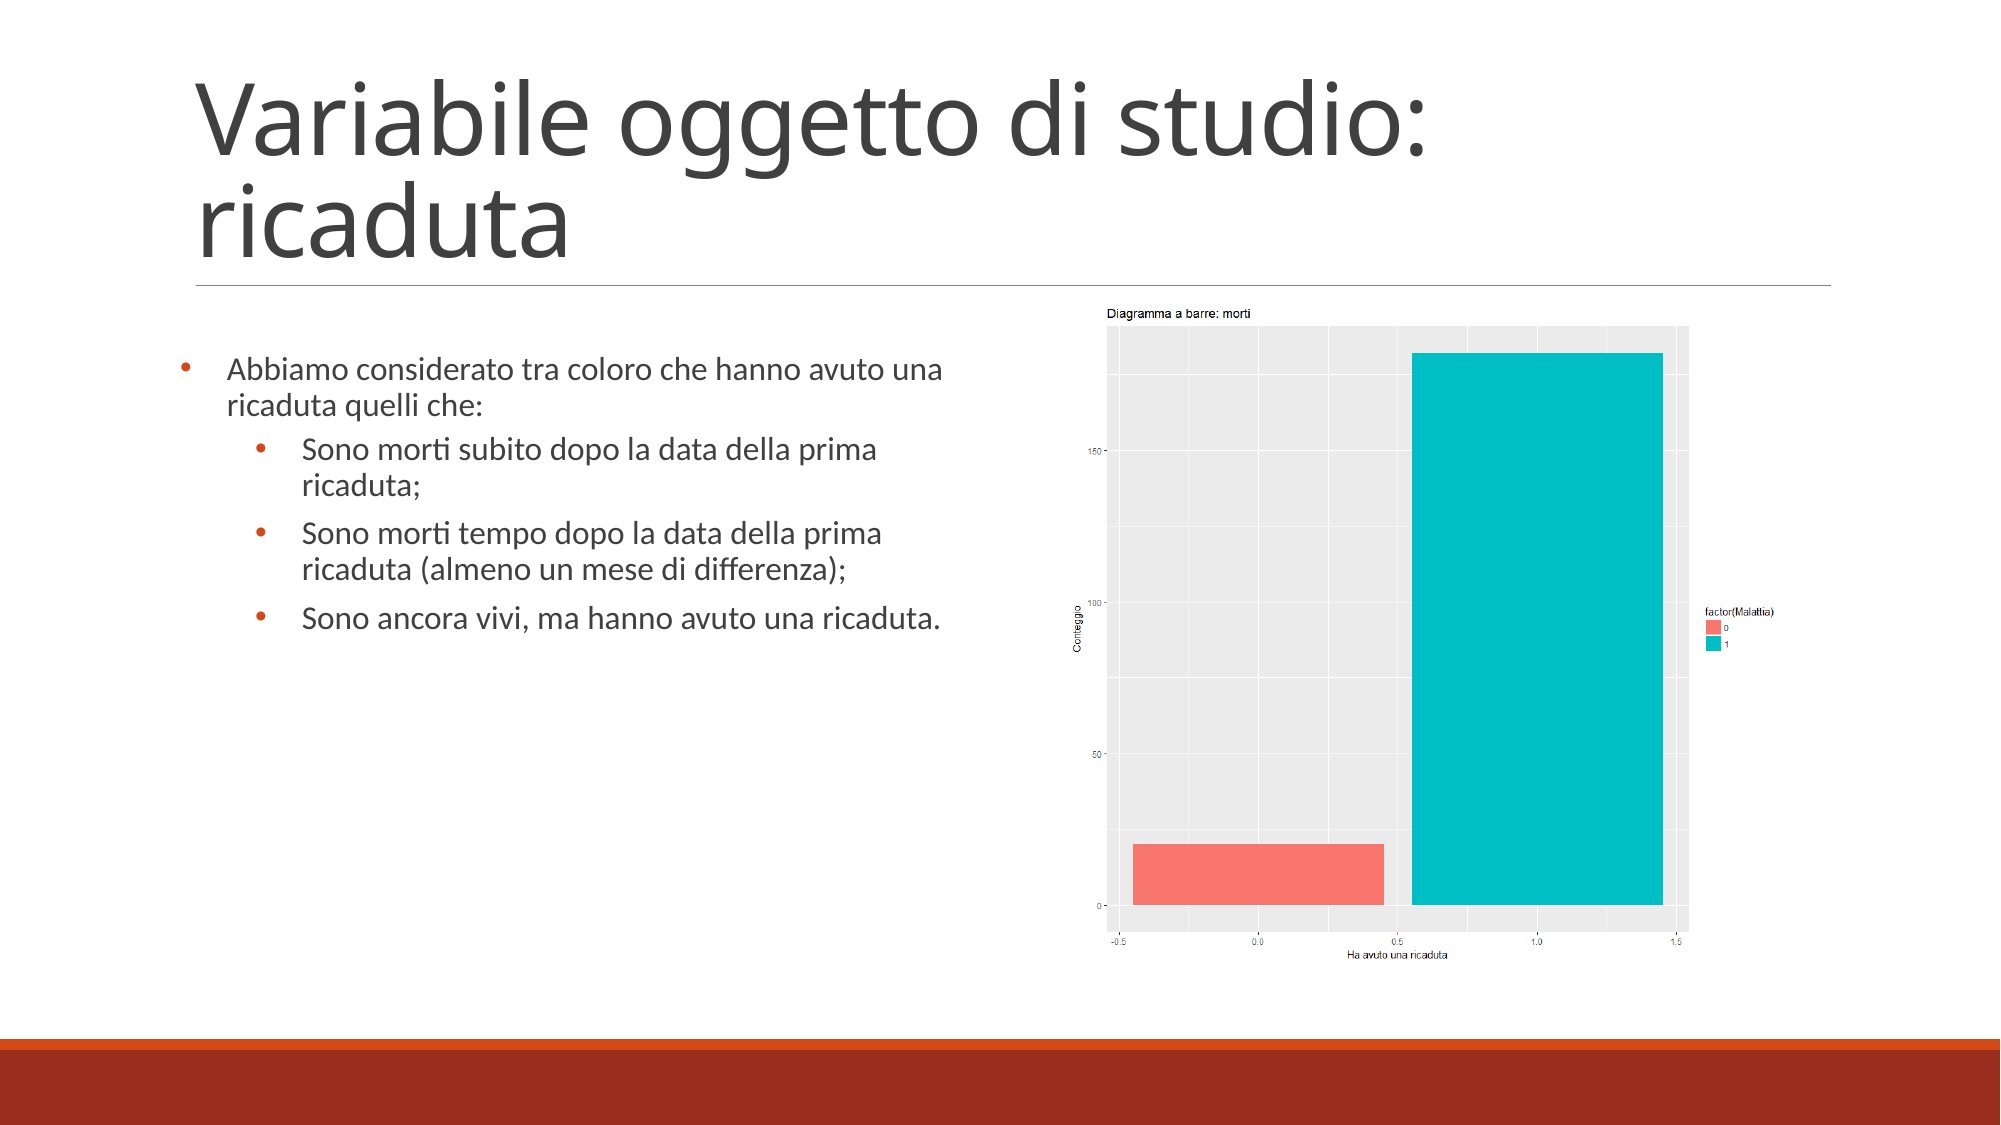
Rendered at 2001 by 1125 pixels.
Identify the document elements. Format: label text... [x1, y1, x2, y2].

list Abbiamo considerato tra coloro che hanno avuto una ricaduta quelli che: Sono morti subito dopo la data della prima ricaduta; Sono morti tempo dopo la data della prima ricaduta (almeno un mese di differenza); Sono ancora vivi, ma hanno avuto una ricaduta. [180, 344, 990, 963]
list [1065, 302, 1785, 964]
title Variabile oggetto di studio: ricaduta [180, 47, 1830, 285]
